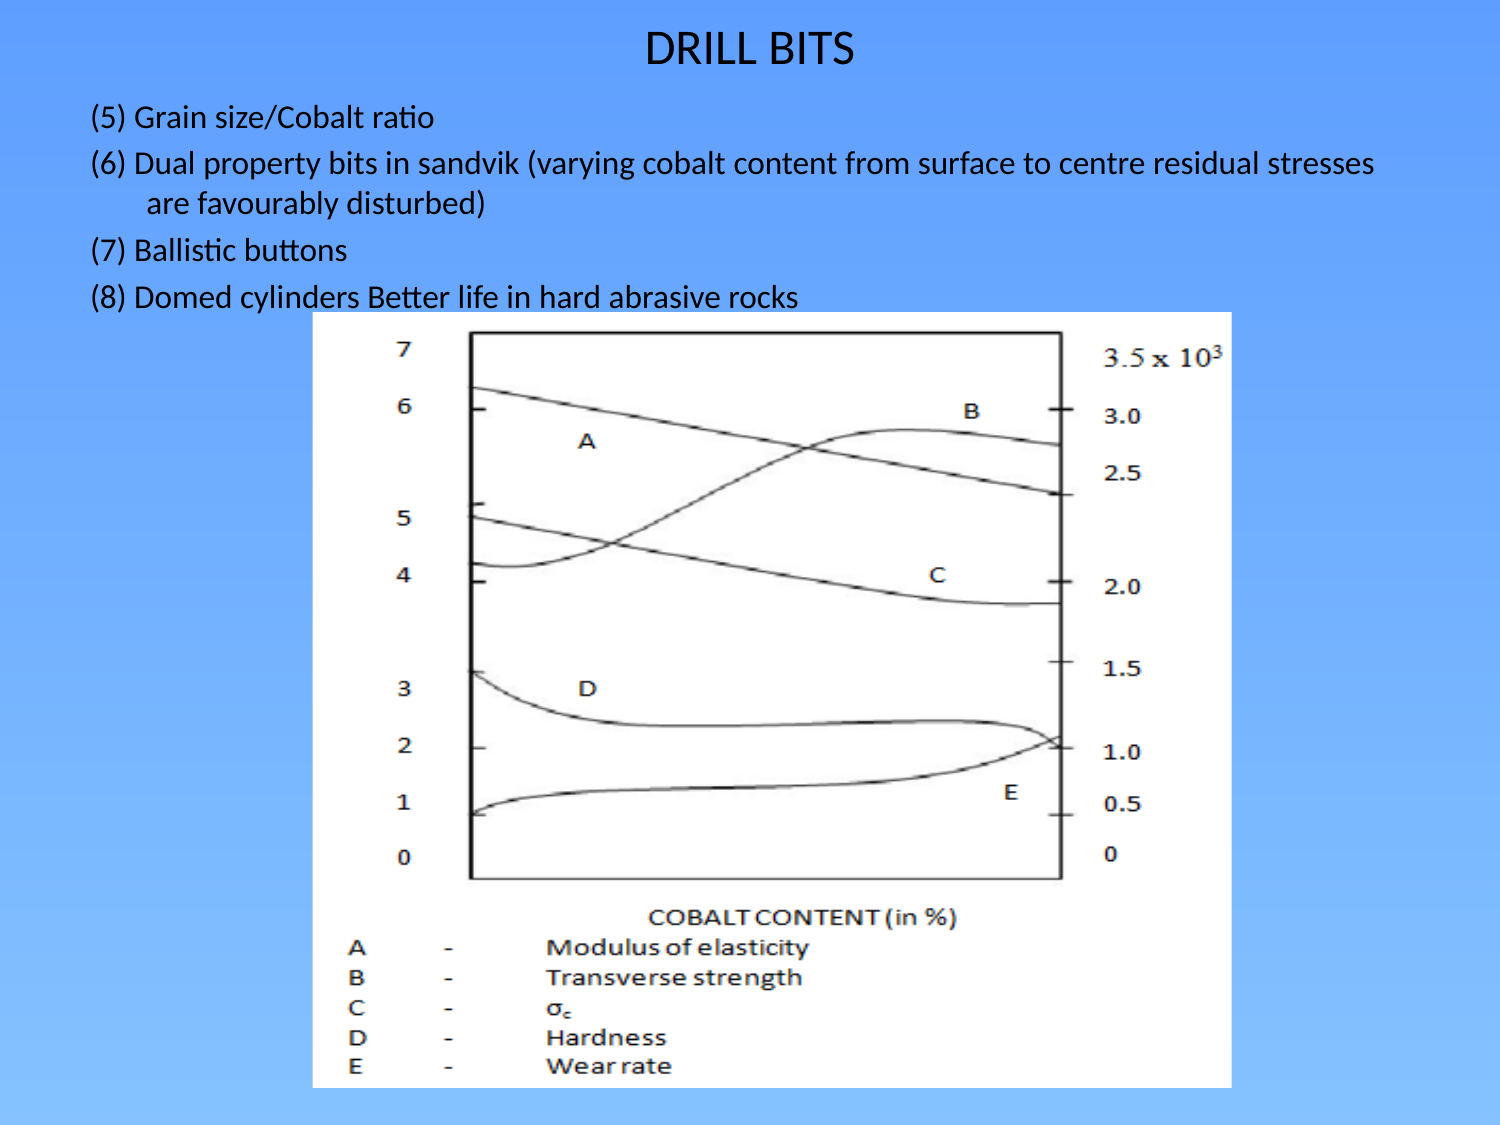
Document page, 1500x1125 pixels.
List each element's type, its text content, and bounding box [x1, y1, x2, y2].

picture [312, 312, 1232, 1088]
list (5) Grain size/Cobalt ratio (6) Dual property bits in sandvik (varying cobalt content from surface to centre residual stresses are favourably disturbed) (7) Ballistic buttons (8) Domed cylinders Better life in hard abrasive rocks [75, 87, 1425, 338]
title DRILL BITS [75, 4, 1425, 85]
